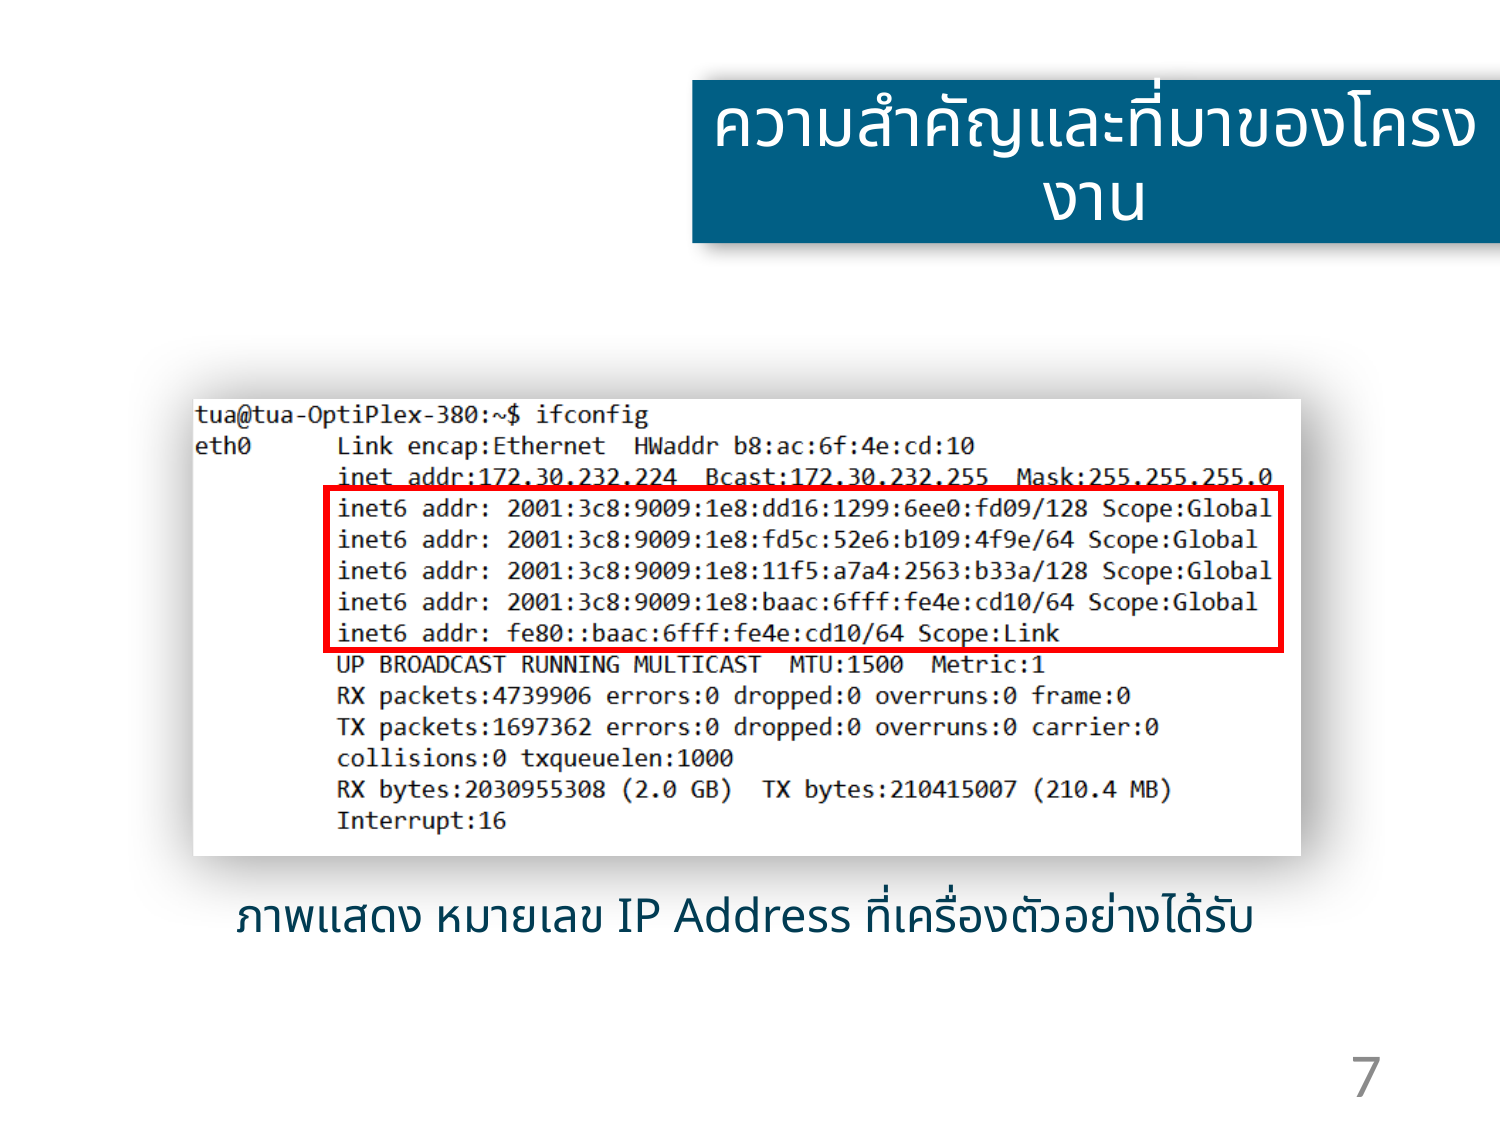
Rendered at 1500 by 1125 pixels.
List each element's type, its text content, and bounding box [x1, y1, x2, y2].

slide_number 7 [1059, 1042, 1397, 1103]
text_box ภาพแสดง หมายเลข IP Address ที่เครื่องตัวอย่างได้รับ [192, 878, 1301, 950]
picture [192, 399, 1301, 856]
title ความสำคัญและที่มาของโครงงาน [692, 80, 1500, 244]
